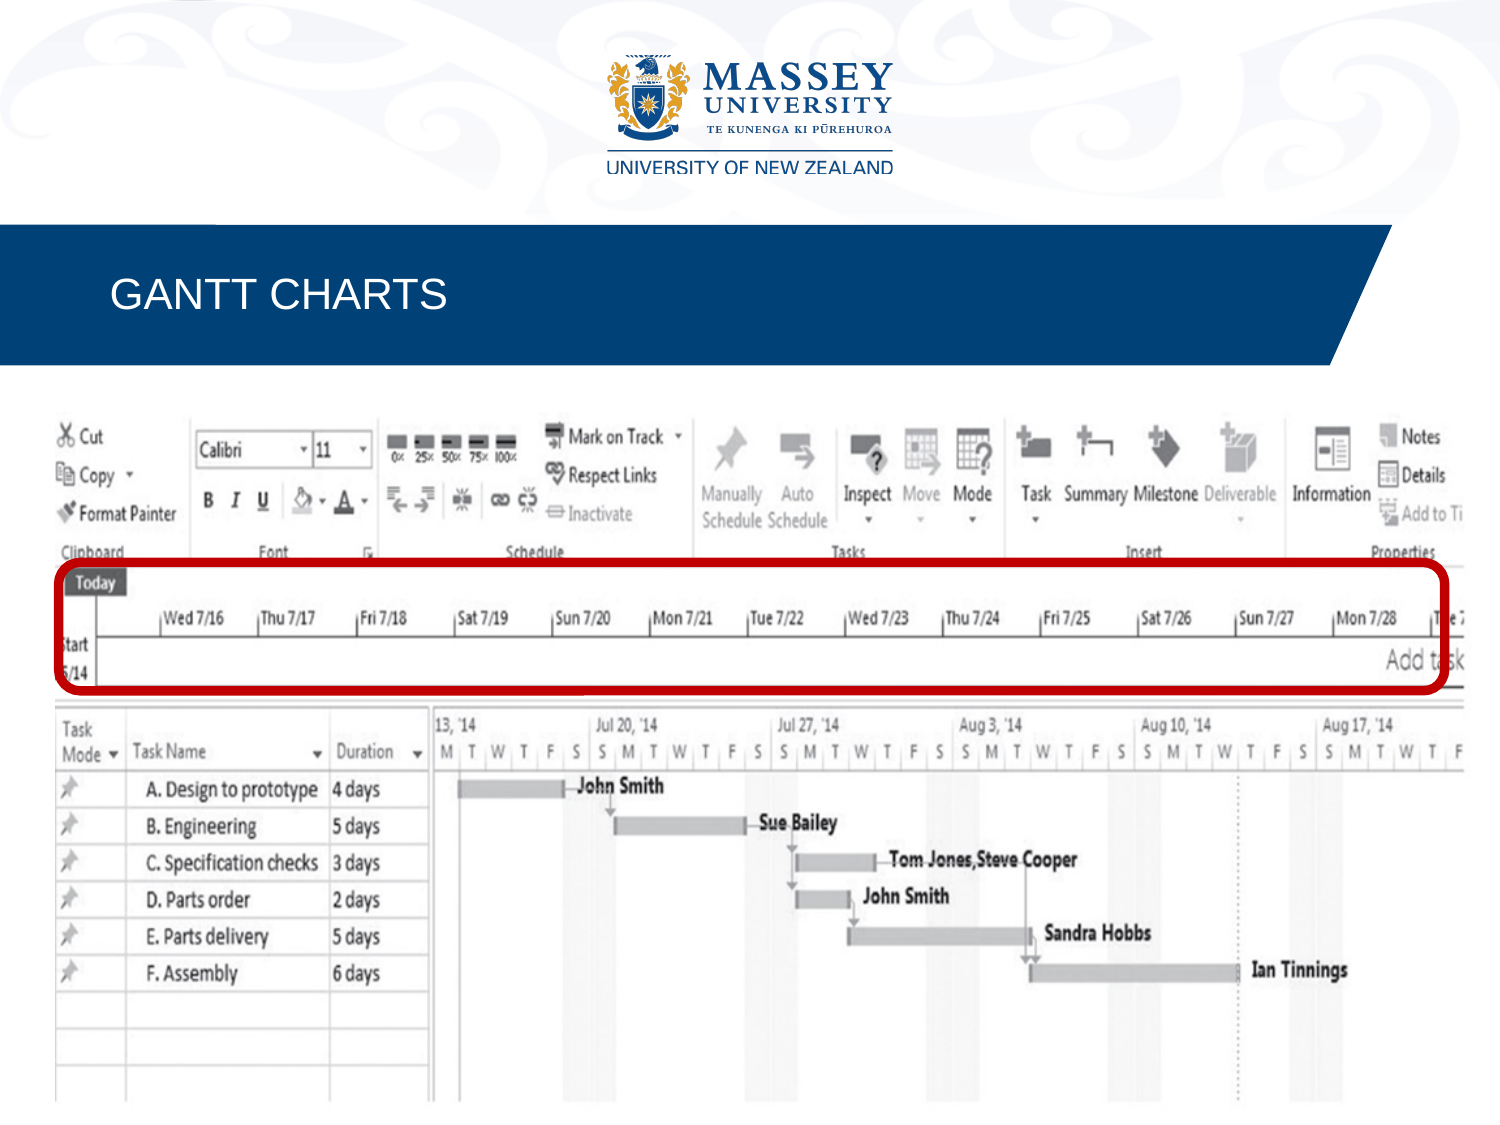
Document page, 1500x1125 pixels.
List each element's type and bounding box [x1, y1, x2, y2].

list [94, 264, 1393, 322]
picture [55, 412, 1480, 1116]
